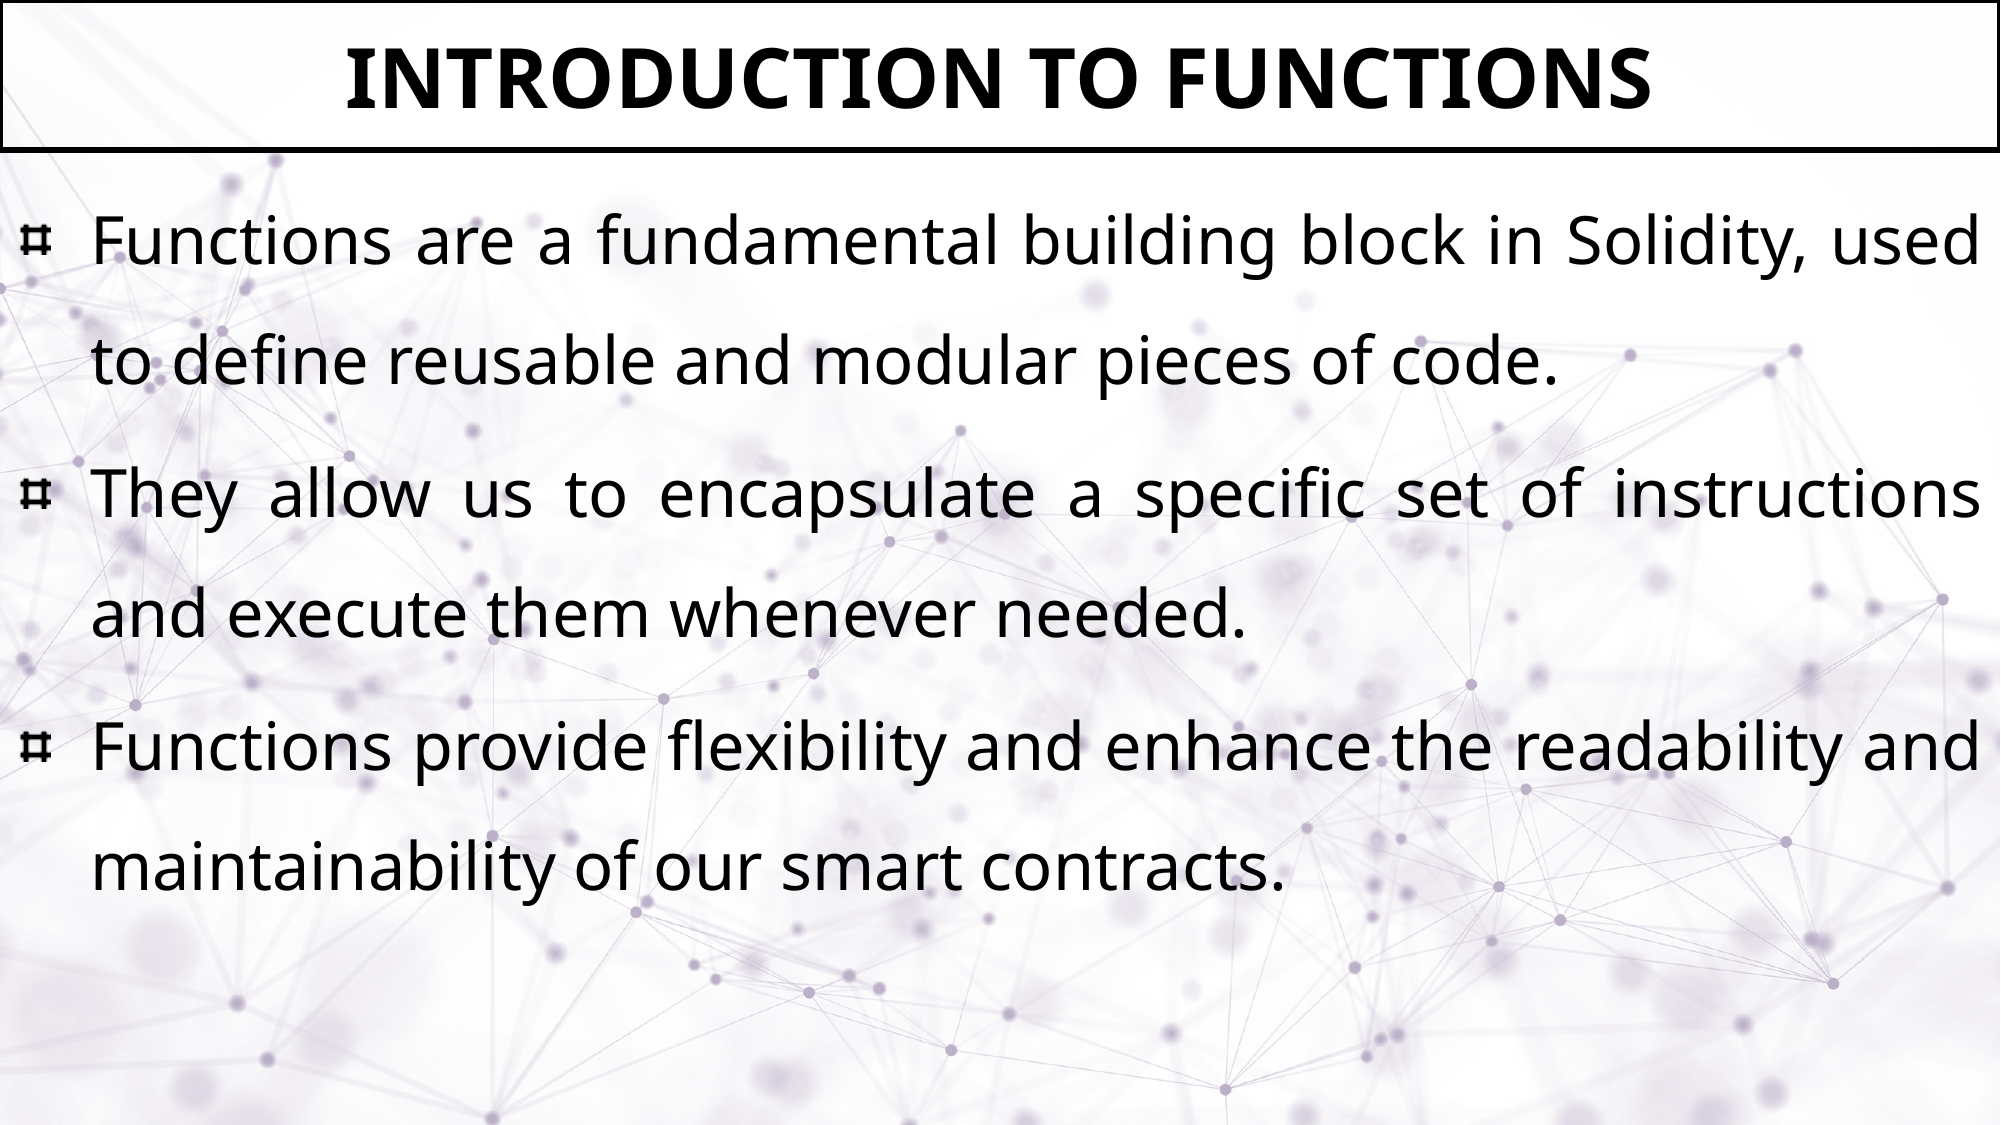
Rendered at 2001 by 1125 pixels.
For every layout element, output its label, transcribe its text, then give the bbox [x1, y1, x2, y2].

title Introduction to Functions [0, 0, 2000, 150]
picture [15, 726, 51, 762]
list Functions are a fundamental building block in Solidity, used to define reusable and modular pieces of code. They allow us to encapsulate a specific set of instructions and execute them whenever needed. Functions provide flexibility and enhance the readability and maintainability of our smart contracts. [0, 150, 2000, 1125]
picture [15, 473, 51, 509]
picture [15, 219, 51, 255]
